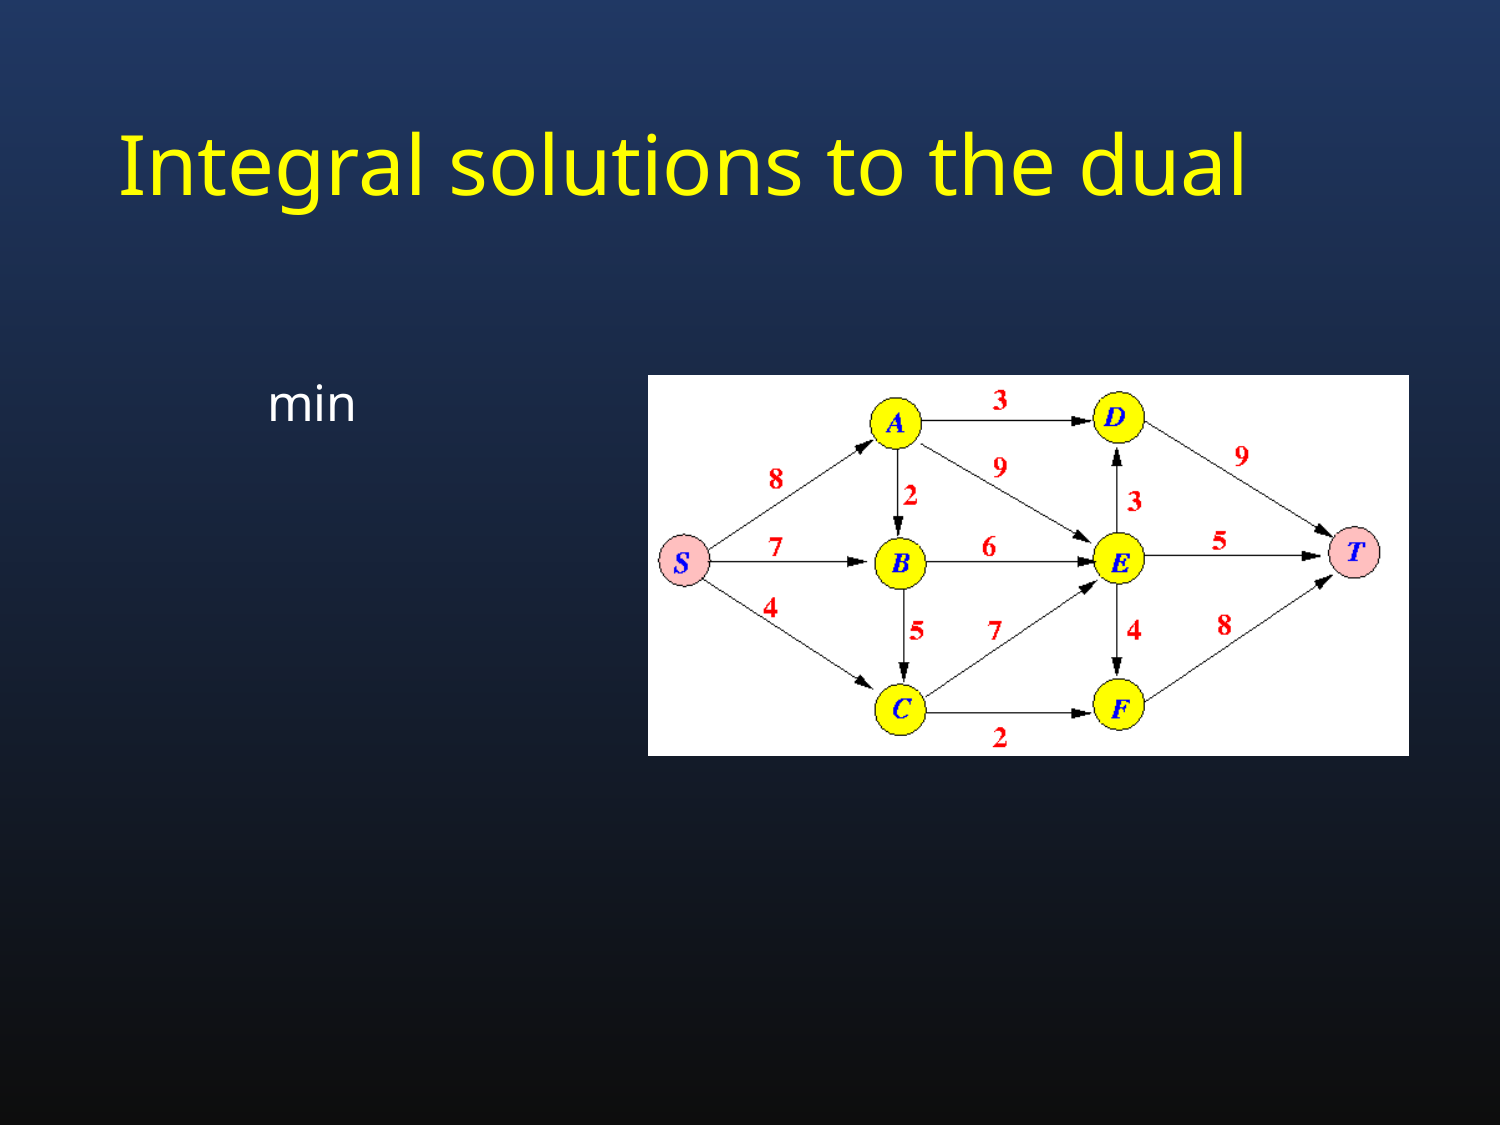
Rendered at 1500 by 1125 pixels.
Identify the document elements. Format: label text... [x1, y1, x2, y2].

title Integral solutions to the dual [103, 59, 1397, 278]
picture [648, 375, 1409, 756]
